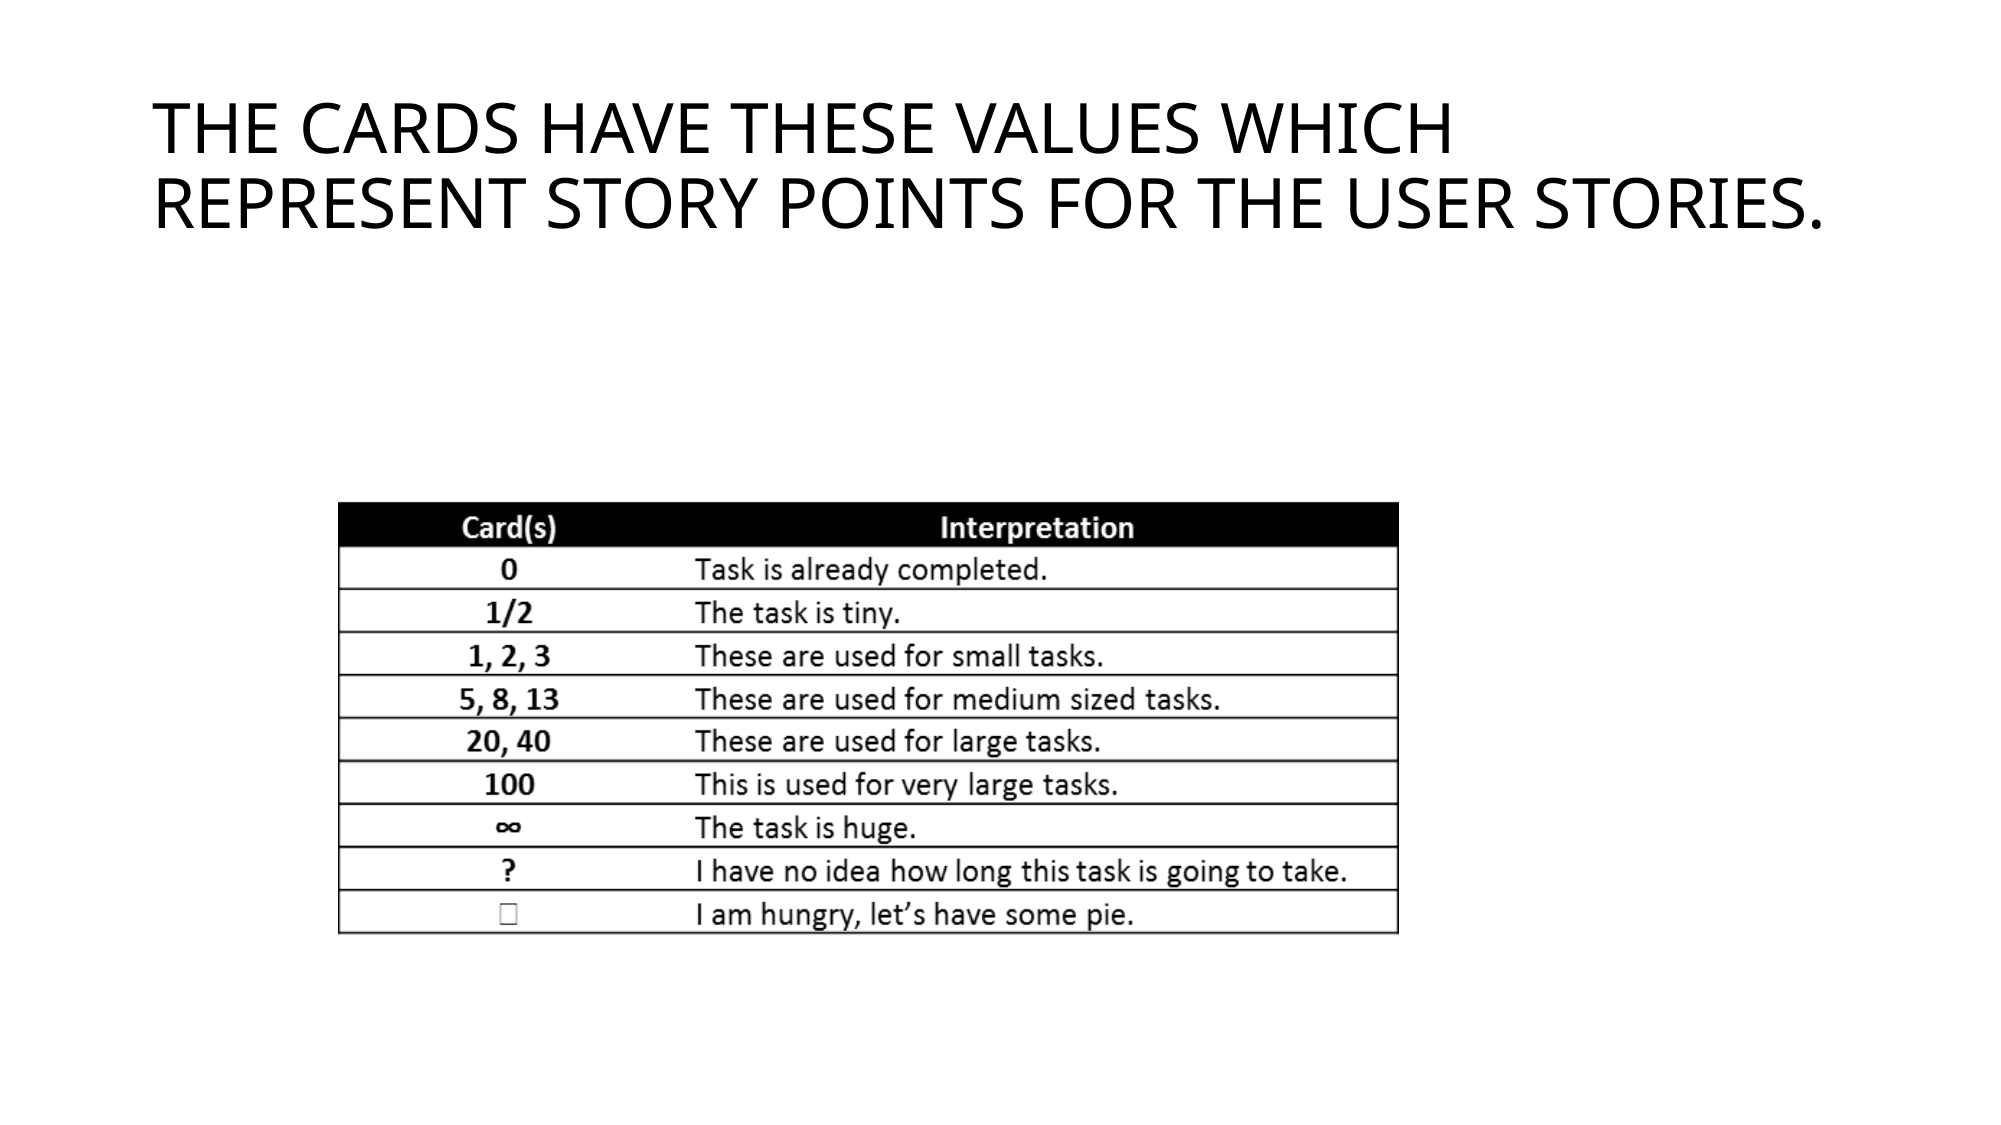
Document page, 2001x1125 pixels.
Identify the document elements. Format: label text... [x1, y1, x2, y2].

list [338, 495, 1399, 954]
title THE CARDS HAVE THESE VALUES WHICH REPRESENT STORY POINTS FOR THE USER STORIES. [137, 59, 1863, 278]
